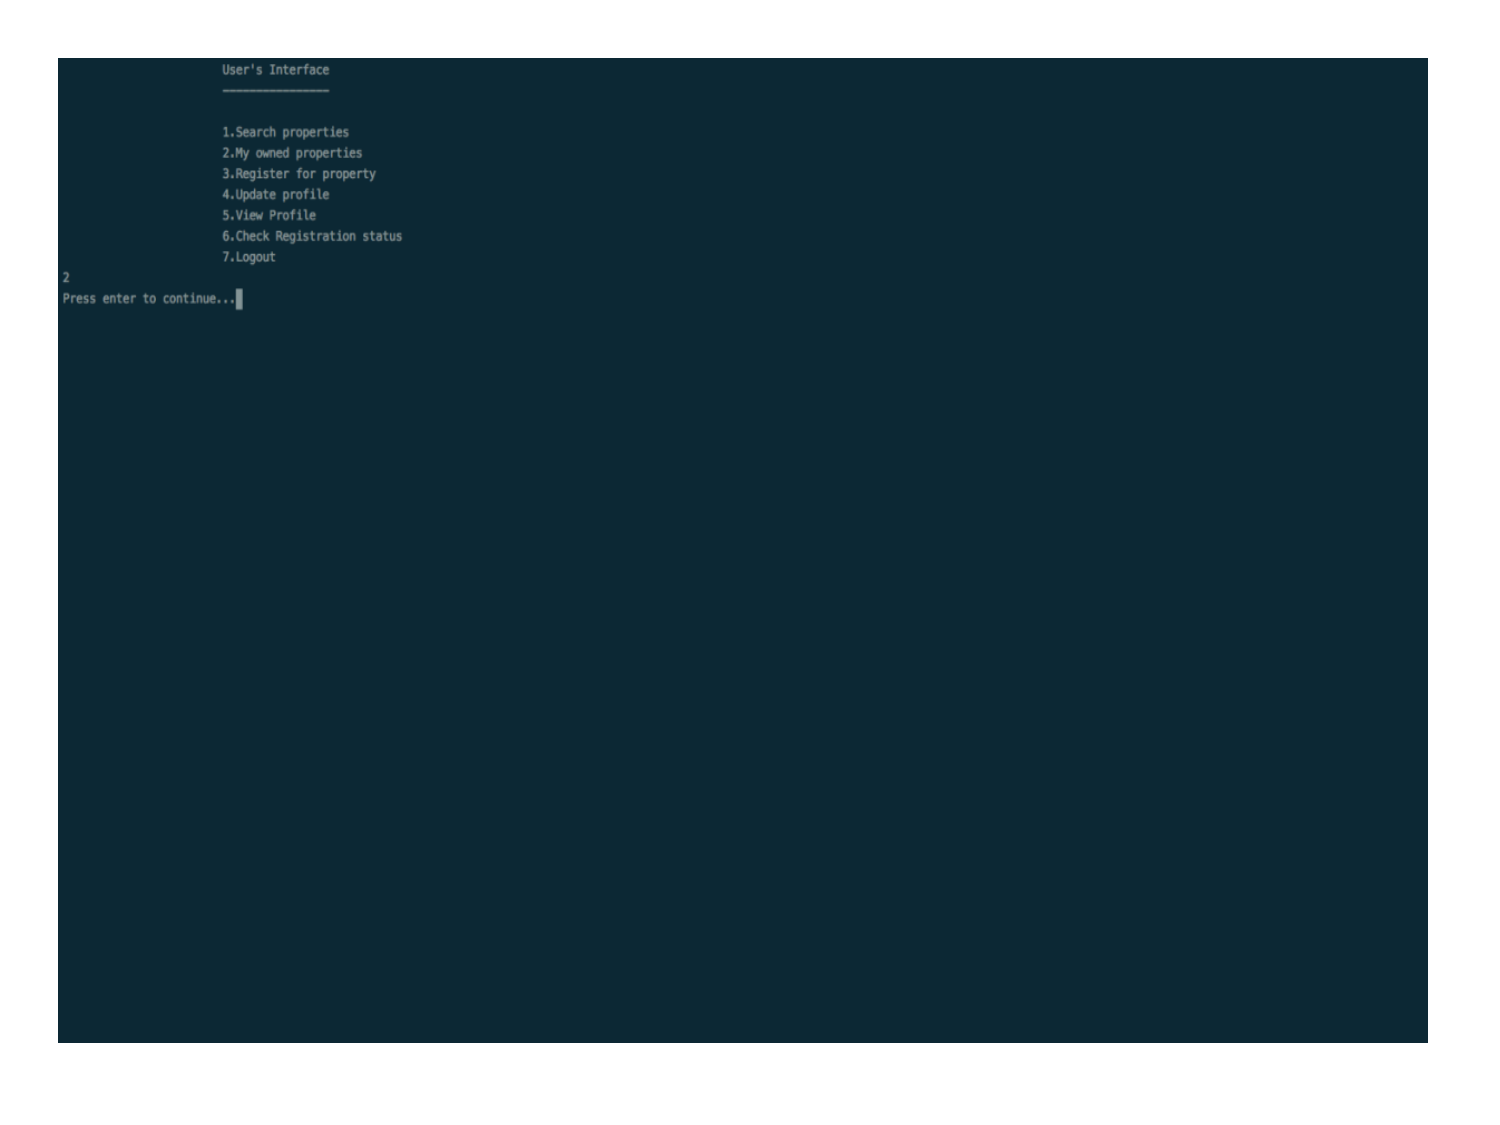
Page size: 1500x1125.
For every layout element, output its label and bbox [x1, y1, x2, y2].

list [58, 58, 1428, 1044]
